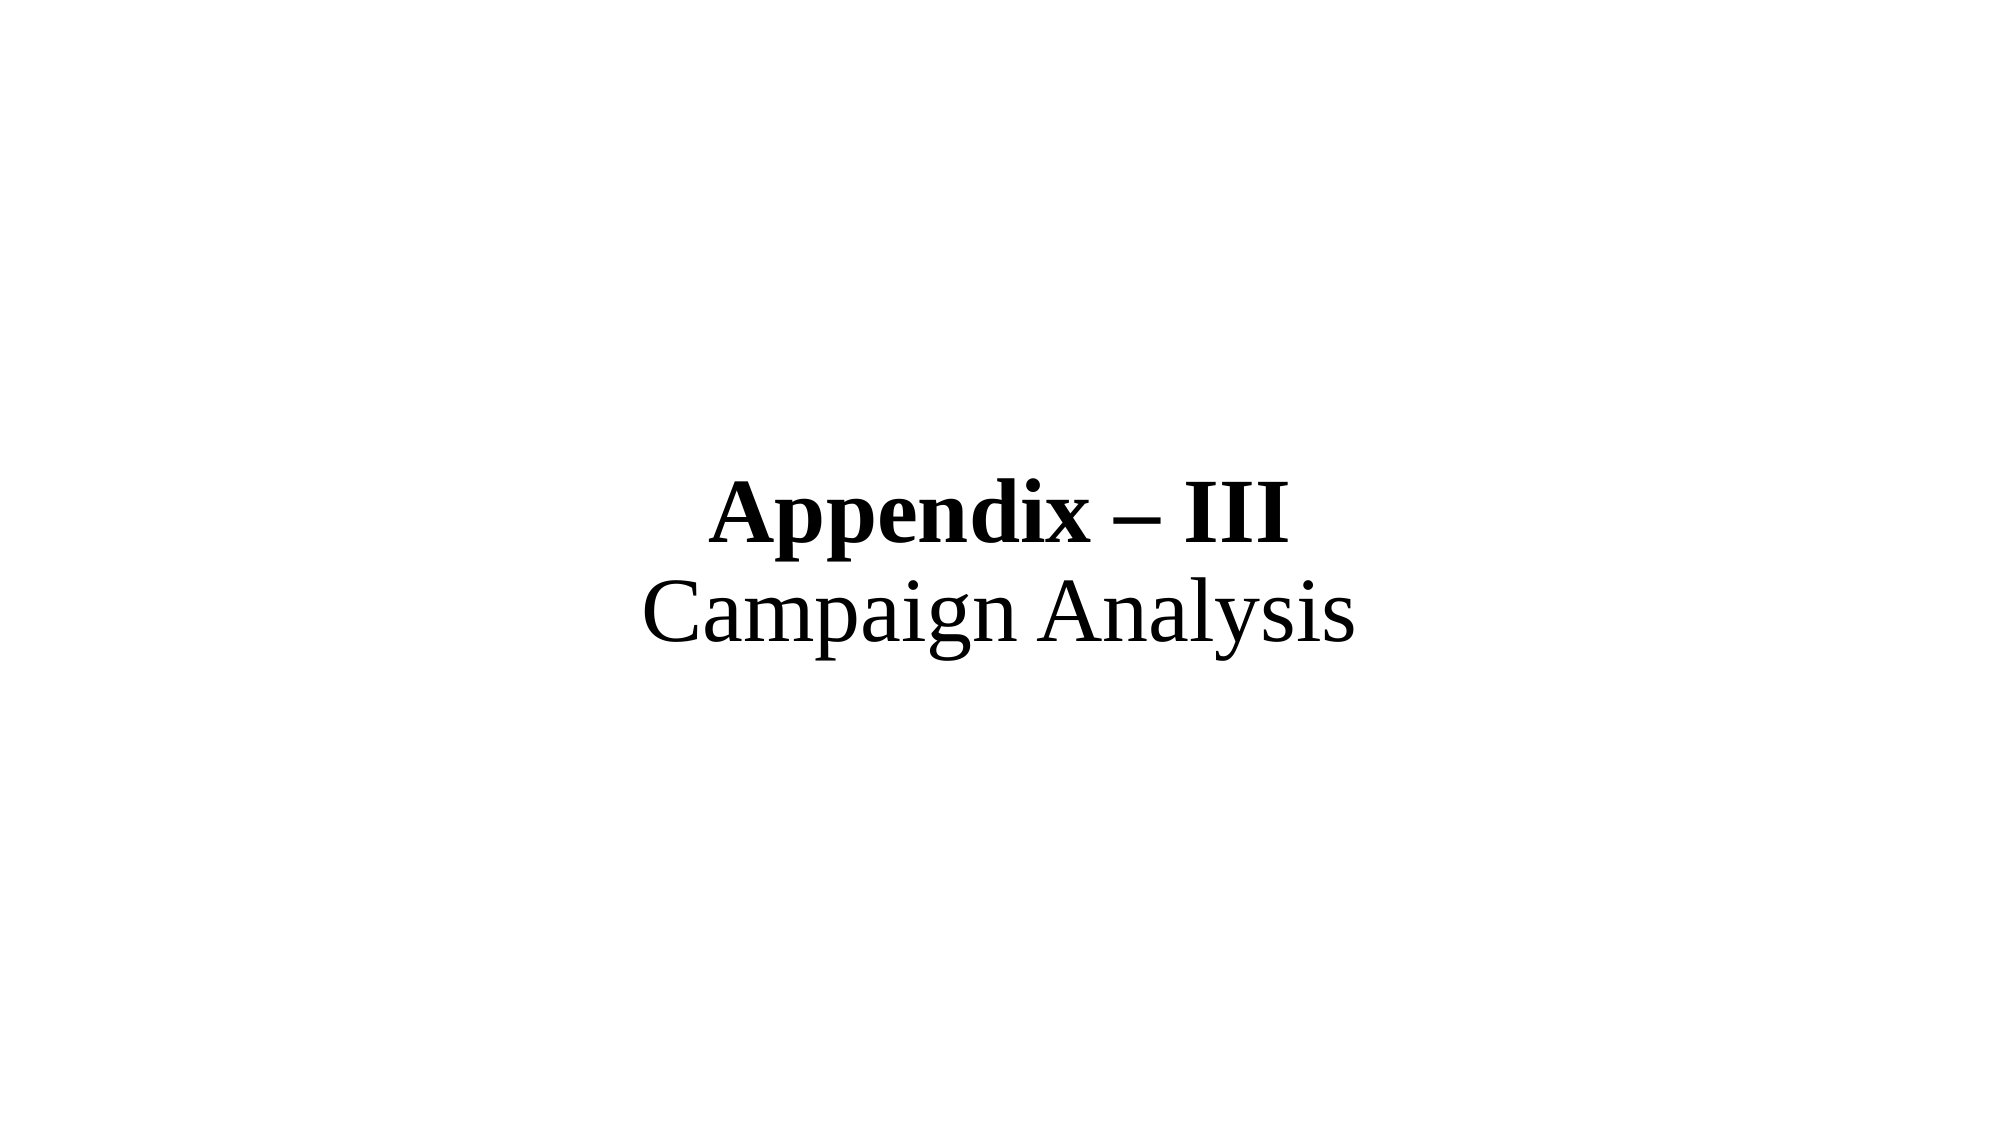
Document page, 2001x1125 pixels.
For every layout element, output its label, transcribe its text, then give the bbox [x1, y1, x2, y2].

title Appendix – III Campaign Analysis [601, 453, 1399, 672]
